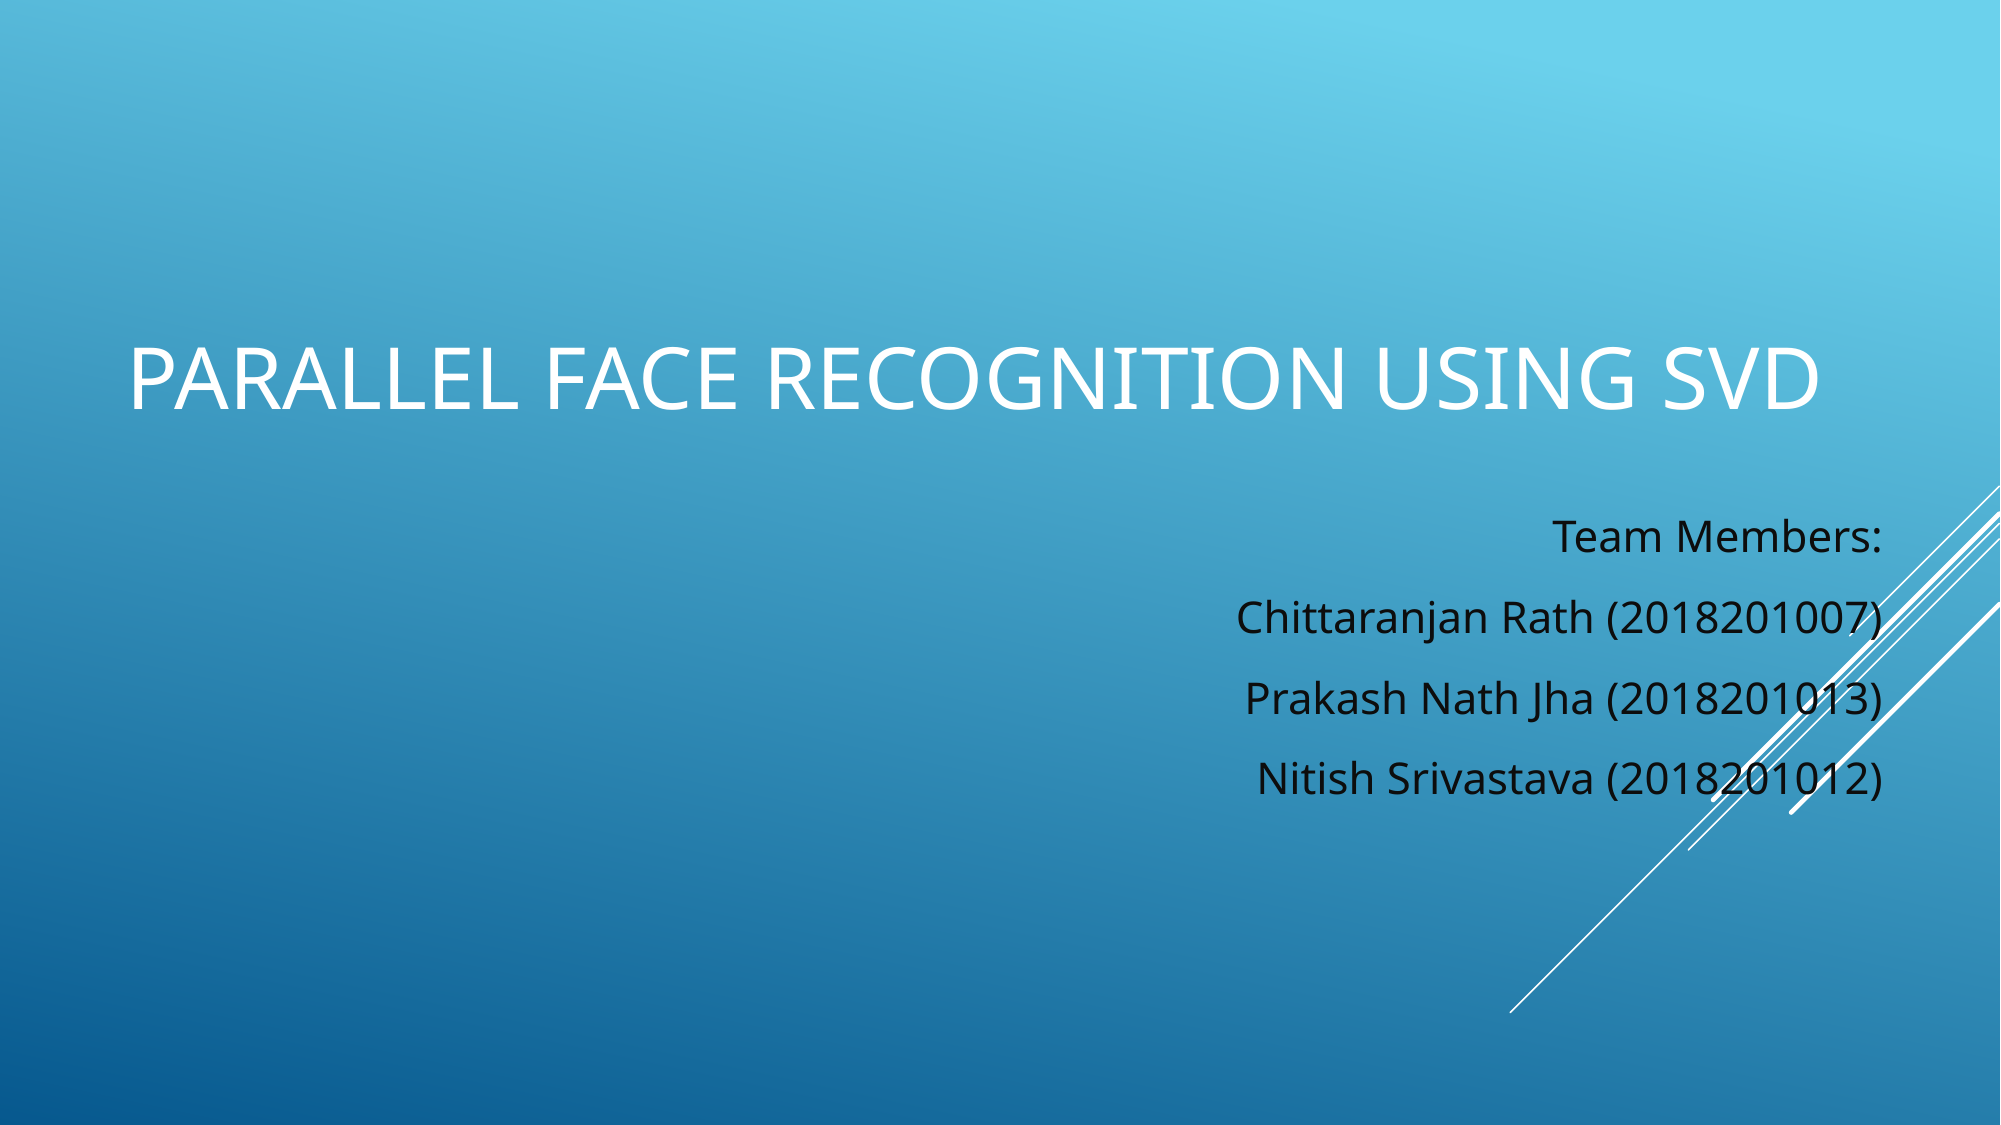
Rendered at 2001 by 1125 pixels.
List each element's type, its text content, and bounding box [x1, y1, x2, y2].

text_box Team Members: Chittaranjan Rath (2018201007) Prakash Nath Jha (2018201013) Nitish Srivastava (2018201012) [112, 428, 1898, 950]
text_box PARALLEL FACE RECOGNITION USING SVD [112, 222, 1955, 443]
